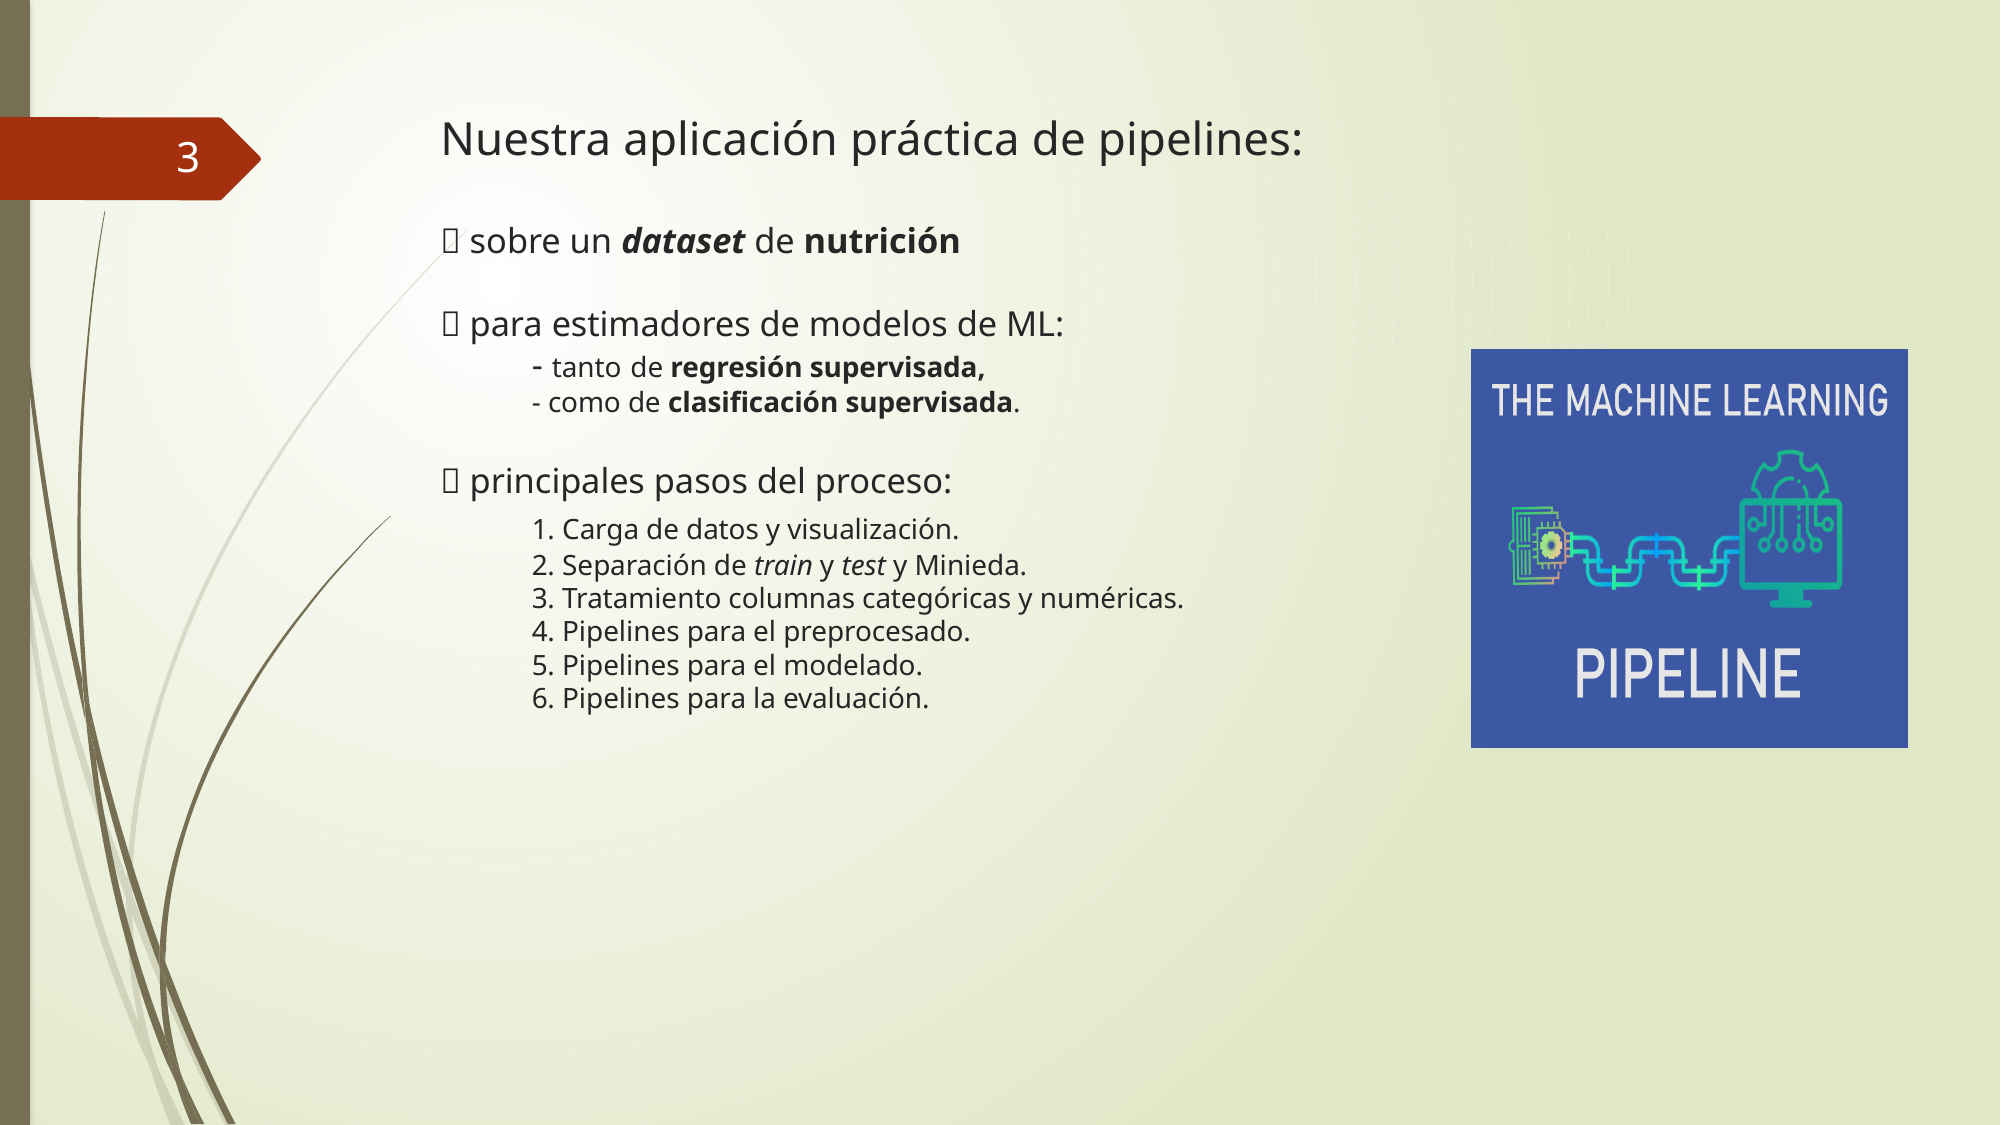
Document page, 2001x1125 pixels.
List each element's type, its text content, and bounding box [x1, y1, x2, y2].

title Nuestra aplicación práctica de pipelines:  sobre un dataset de nutrición  para estimadores de modelos de ML: - tanto de regresión supervisada, - como de clasificación supervisada.  principales pasos del proceso: 1. Carga de datos y visualización. 2. Separación de train y test y Minieda. 3. Tratamiento columnas categóricas y numéricas. 4. Pipelines para el preprocesado. 5. Pipelines para el modelado. 6. Pipelines para la evaluación. [425, 102, 1888, 1011]
picture [1471, 348, 1908, 748]
slide_number 3 [87, 129, 216, 190]
